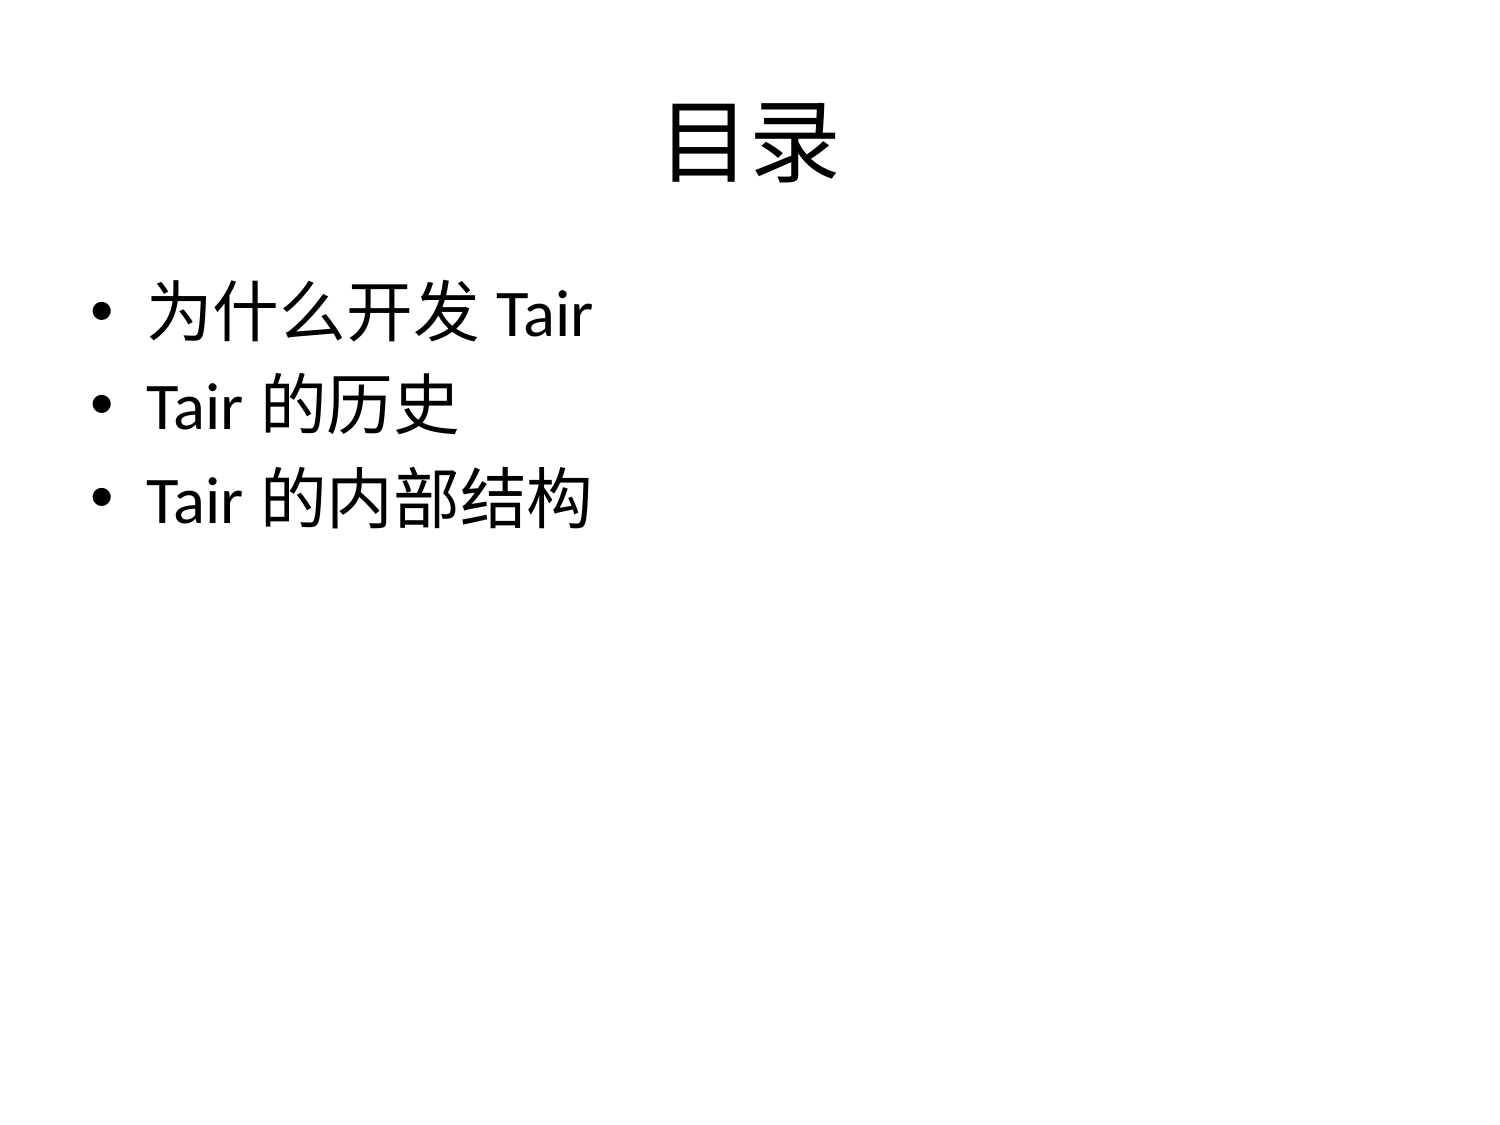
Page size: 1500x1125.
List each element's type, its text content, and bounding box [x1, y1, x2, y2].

list 为什么开发Tair Tair的历史 Tair的内部结构 [75, 262, 1425, 1005]
title 目录 [75, 45, 1425, 233]
